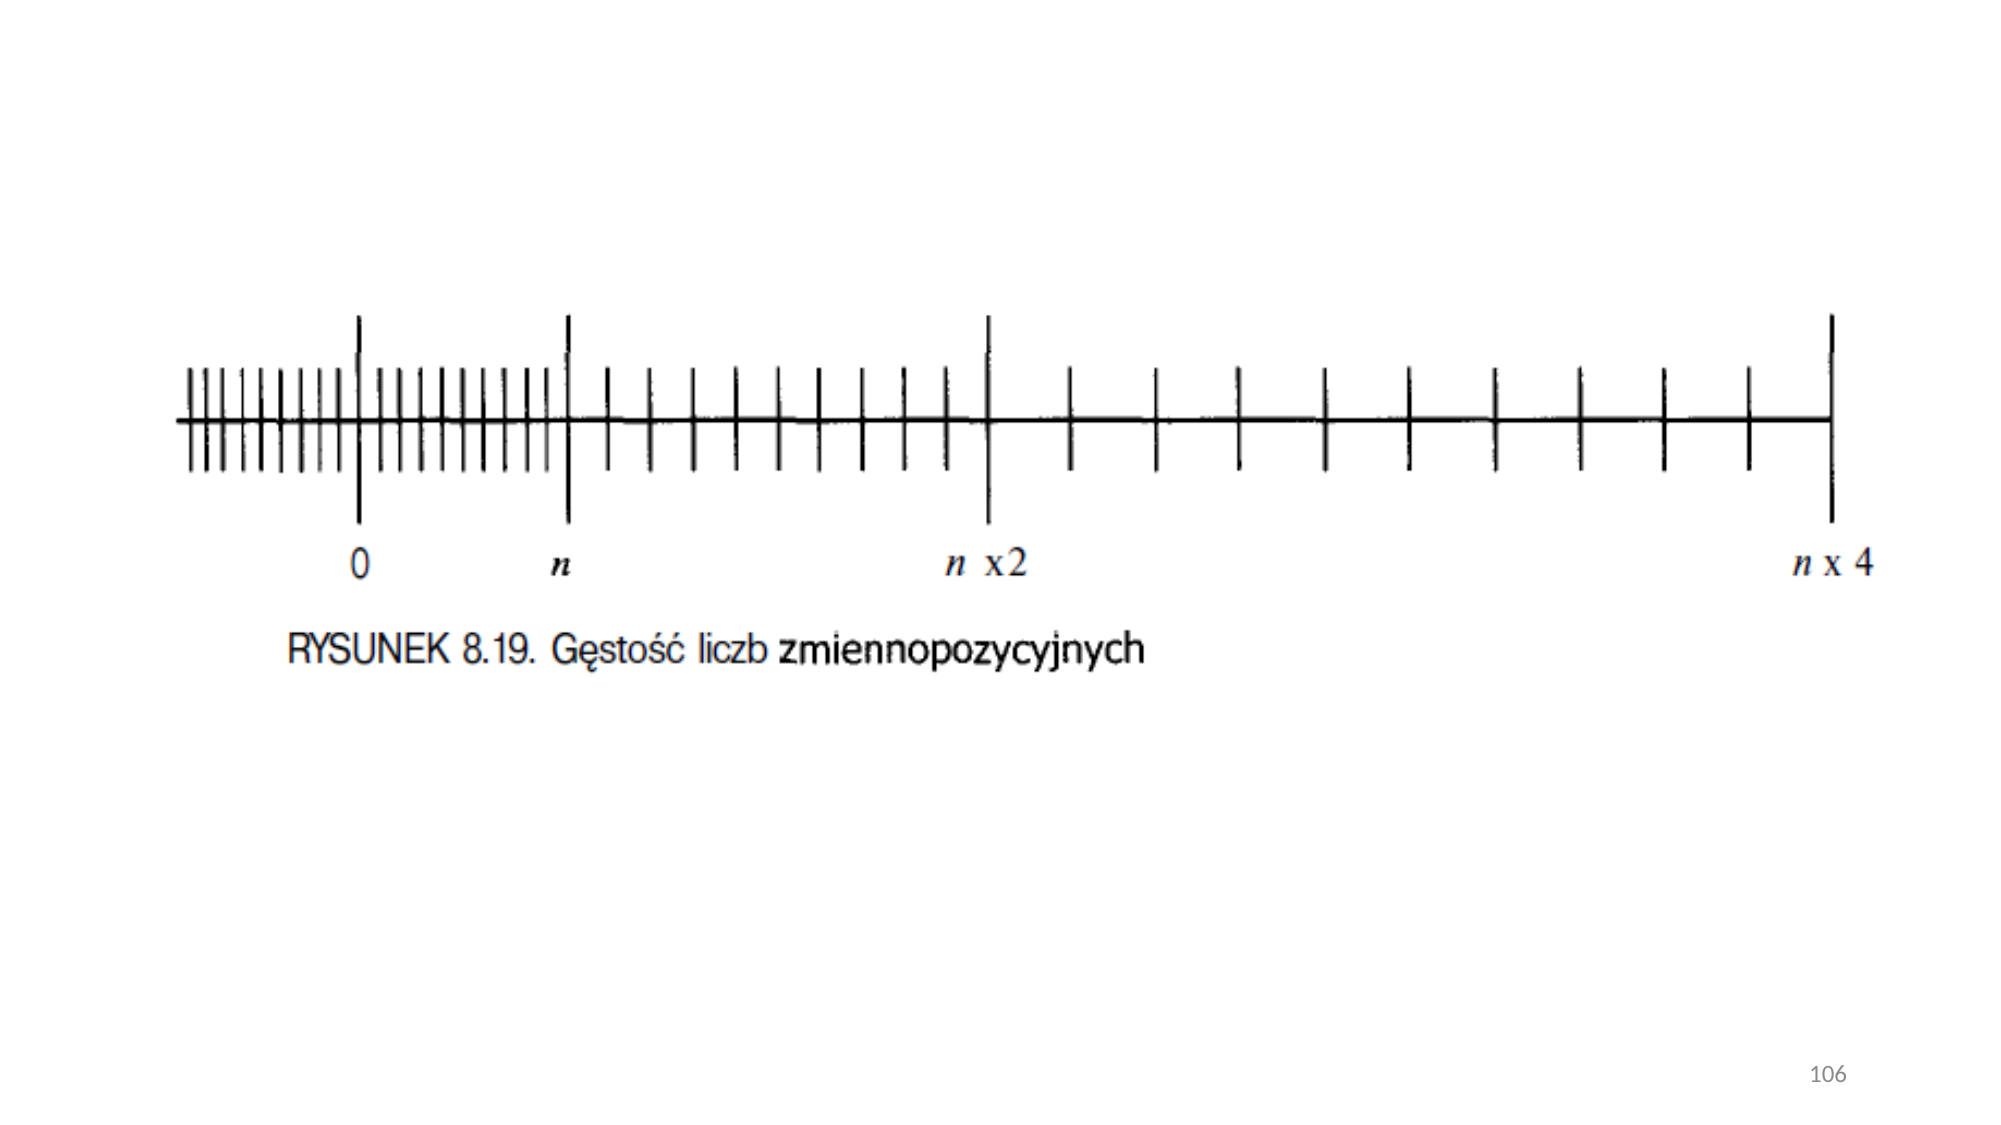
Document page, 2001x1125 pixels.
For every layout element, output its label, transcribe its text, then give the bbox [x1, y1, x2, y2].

slide_number 106 [1412, 1042, 1863, 1103]
picture [131, 257, 1920, 725]
